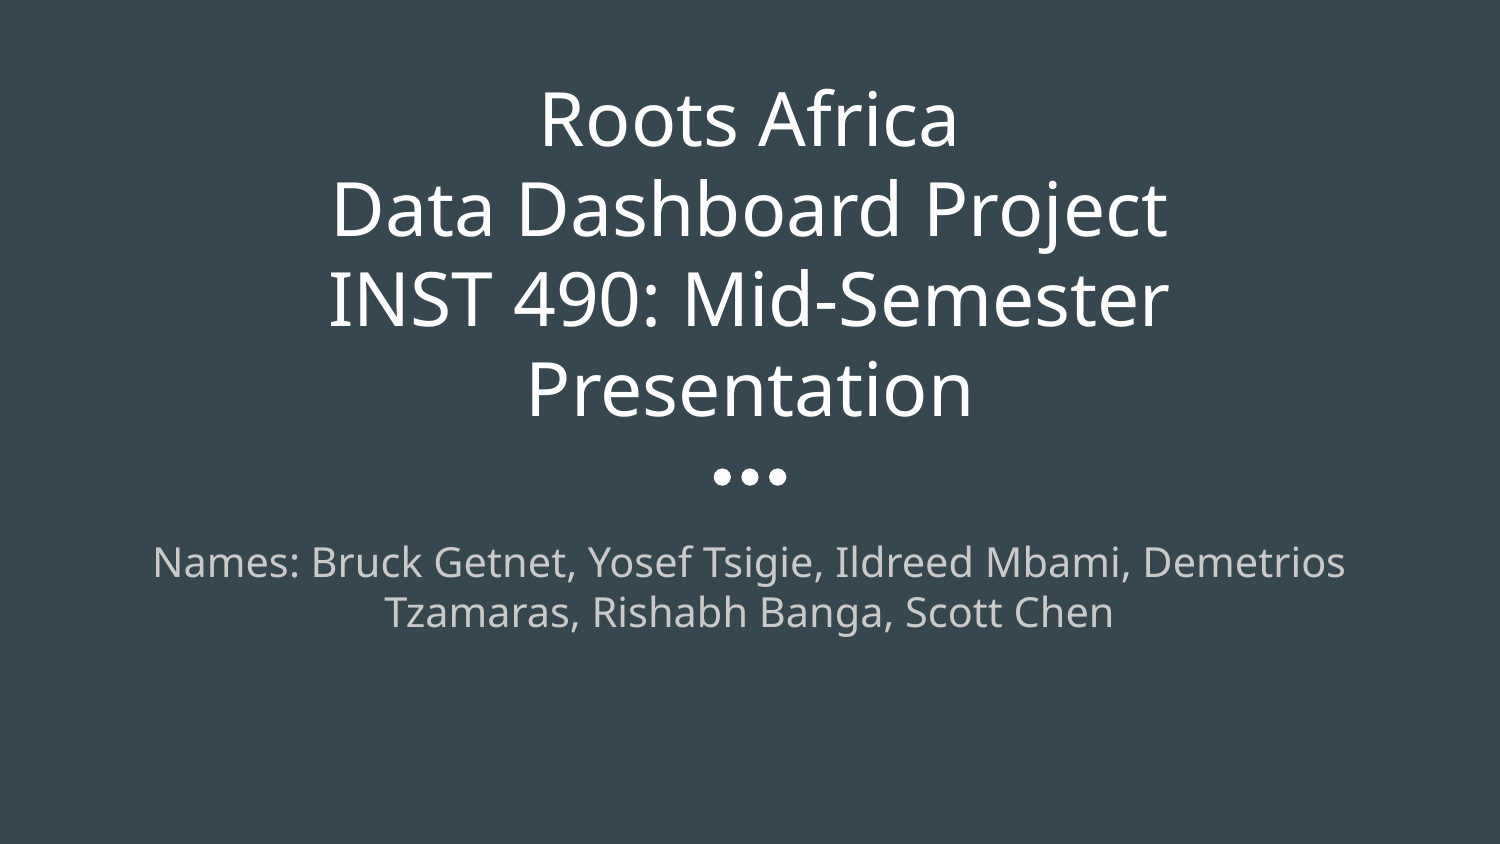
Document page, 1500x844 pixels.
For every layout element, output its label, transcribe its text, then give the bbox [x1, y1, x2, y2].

title Roots Africa Data Dashboard Project INST 490: Mid-Semester Presentation [110, 162, 1390, 447]
subtitle Names: Bruck Getnet, Yosef Tsigie, Ildreed Mbami, Demetrios Tzamaras, Rishabh Banga, Scott Chen [110, 520, 1390, 651]
